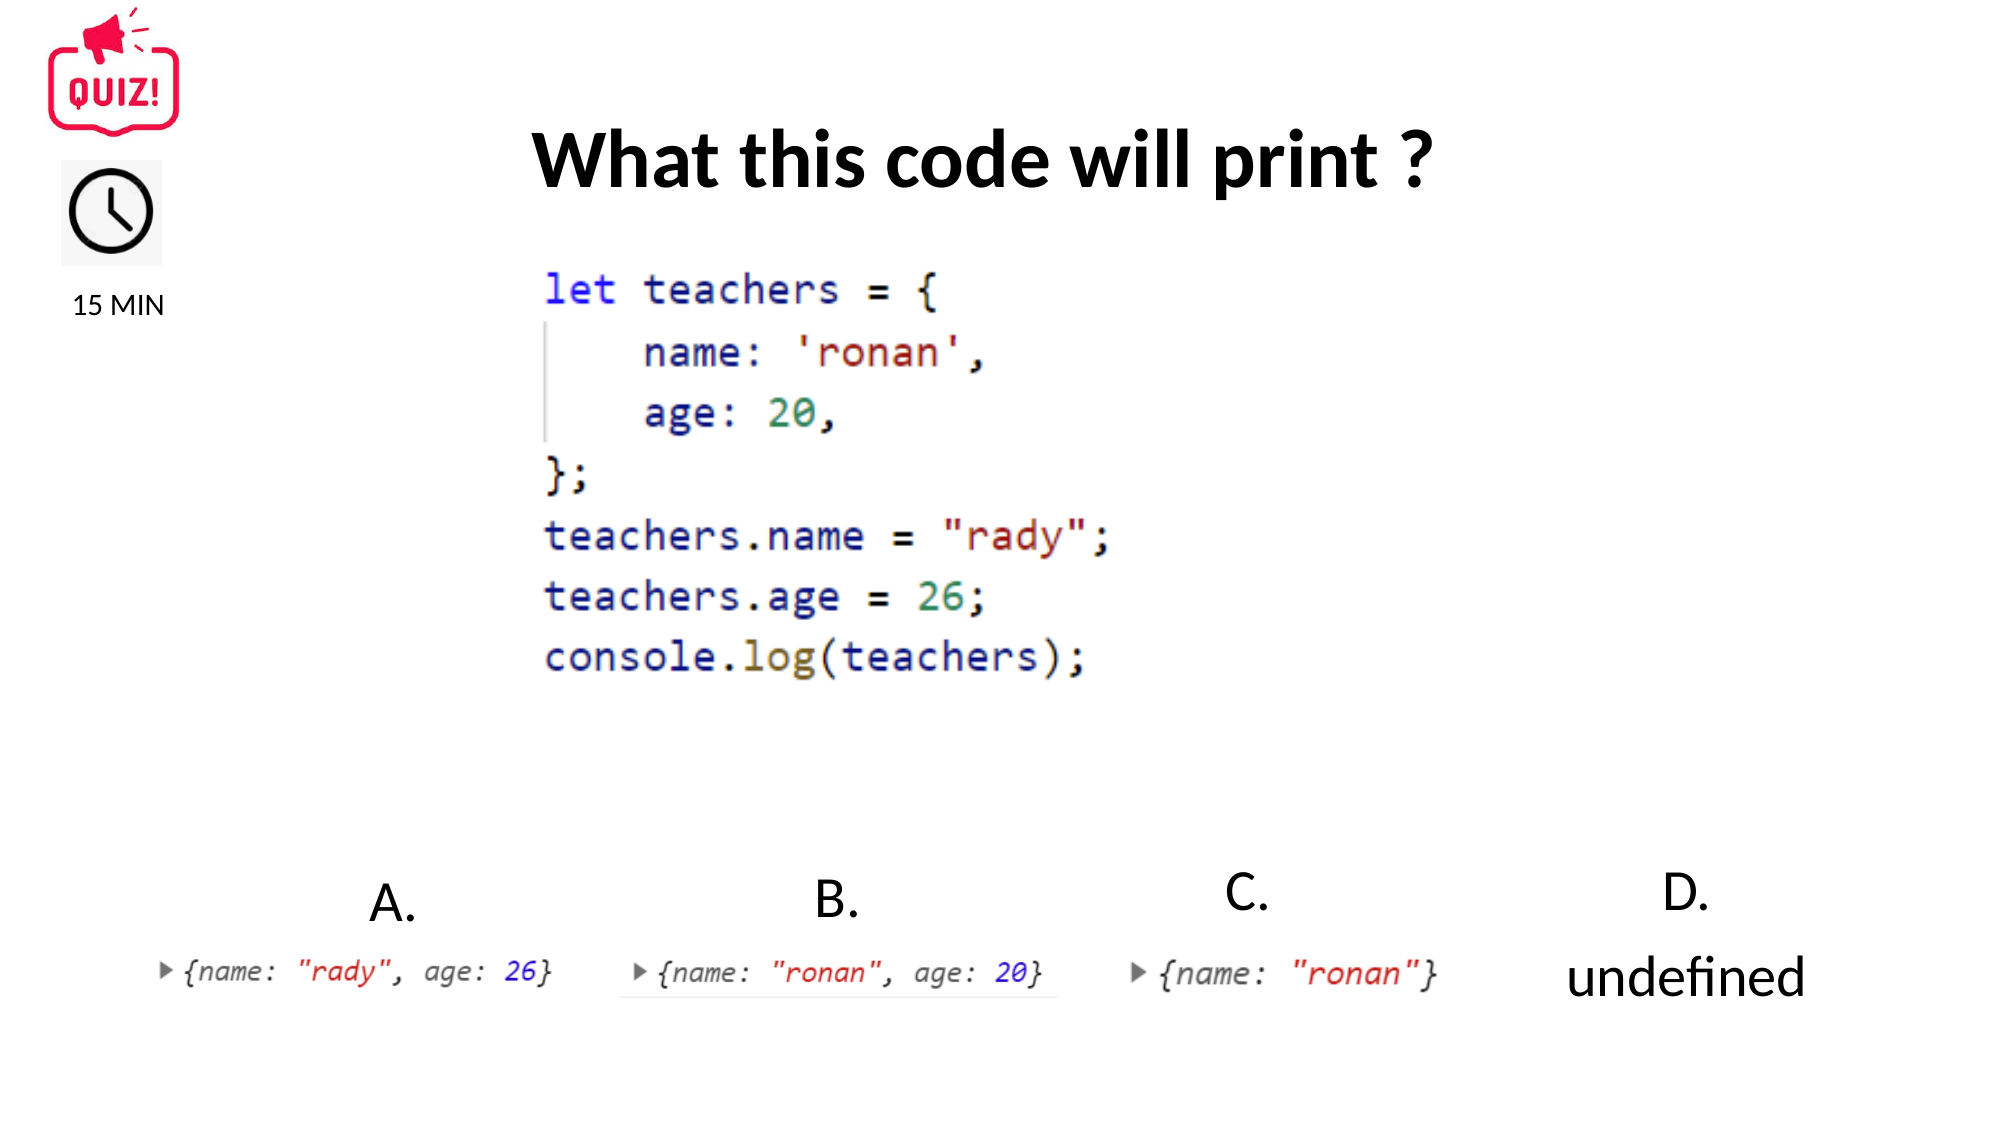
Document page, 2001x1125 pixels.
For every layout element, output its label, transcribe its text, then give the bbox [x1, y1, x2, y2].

text_box C. [1188, 844, 1309, 930]
text_box undefined [1540, 930, 1834, 1016]
text_box 15 MIN [56, 277, 180, 330]
text_box What this code will print ? [516, 96, 1453, 212]
text_box A. [333, 855, 455, 941]
picture [61, 160, 162, 266]
picture [41, 0, 181, 142]
picture [619, 949, 1058, 998]
picture [145, 941, 563, 990]
text_box B. [777, 851, 898, 937]
picture [497, 245, 1131, 705]
text_box D. [1626, 844, 1748, 930]
picture [1114, 949, 1443, 997]
